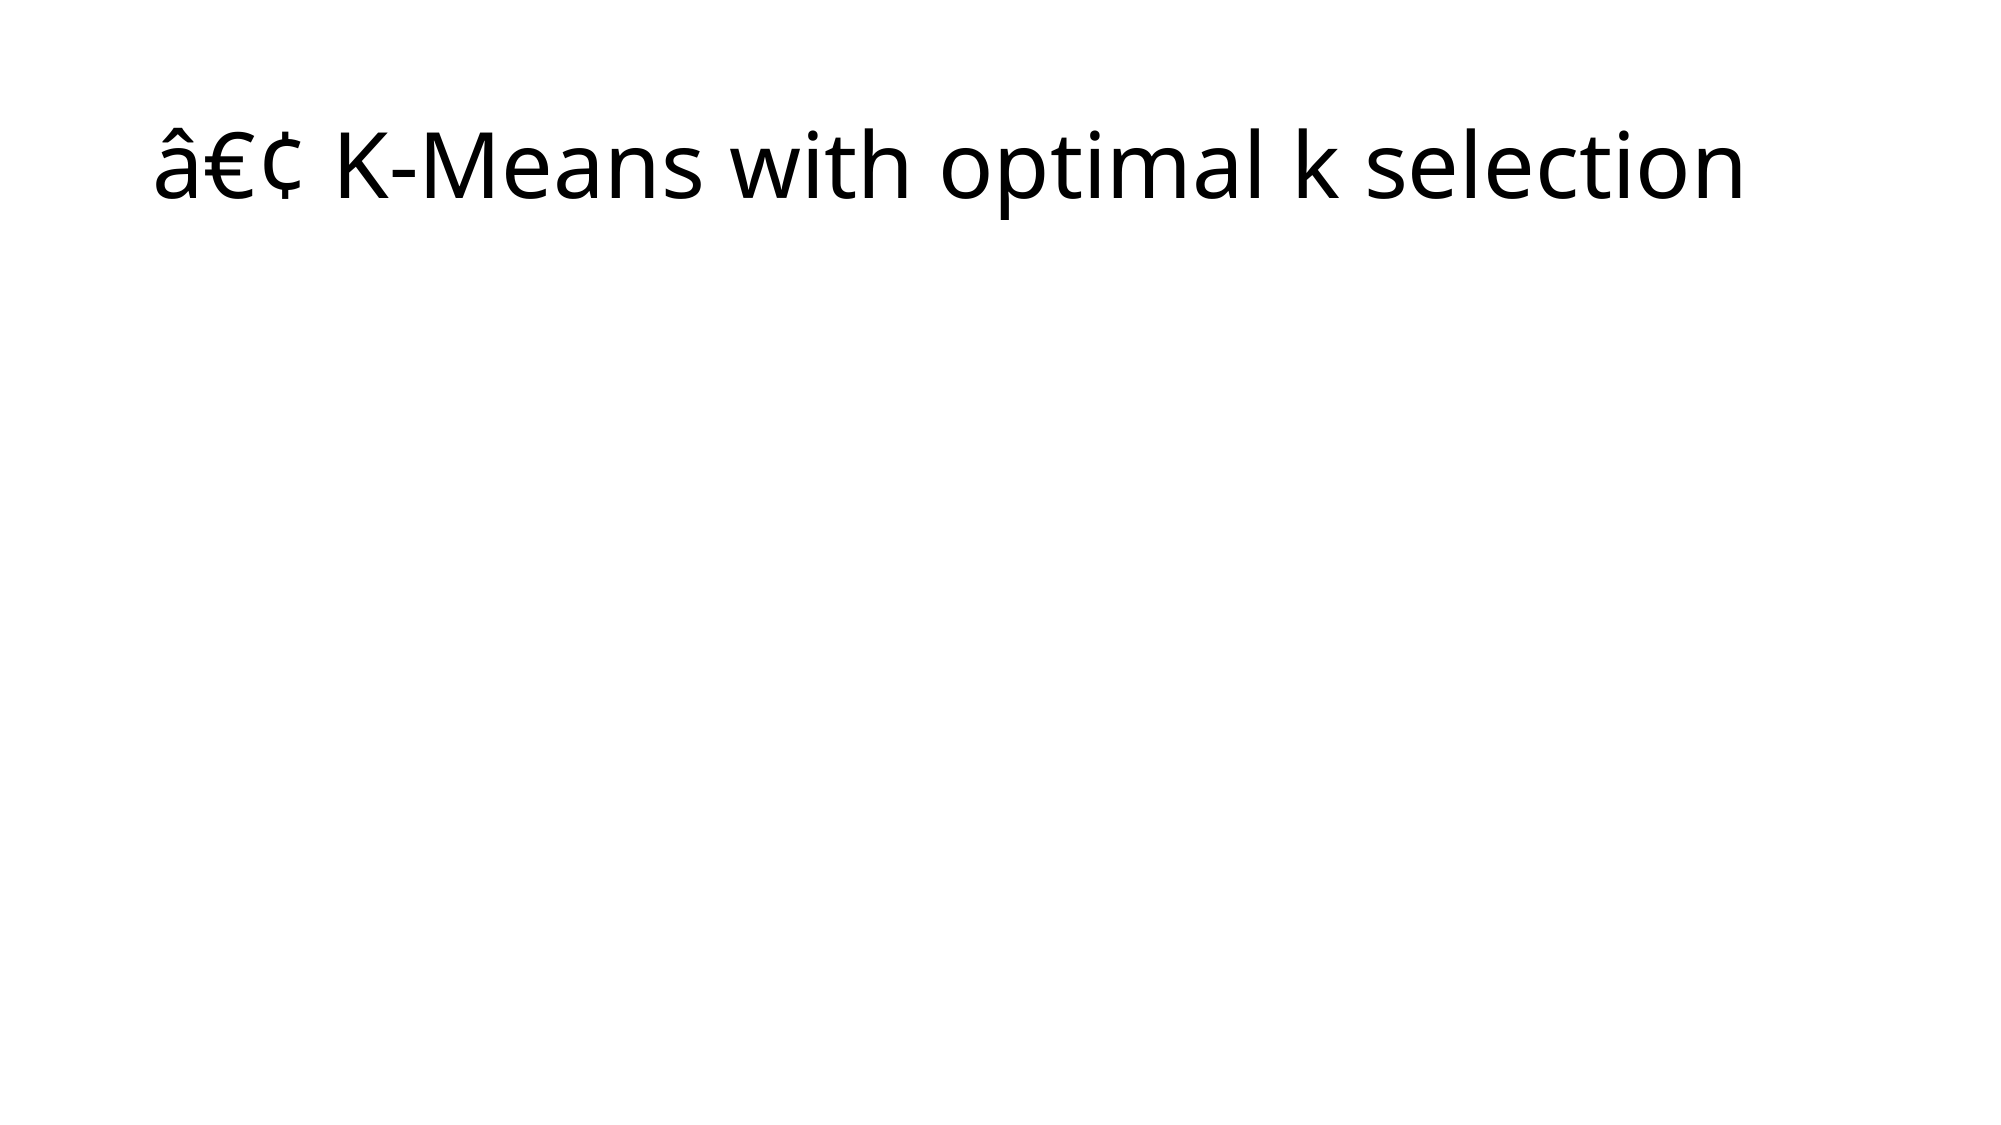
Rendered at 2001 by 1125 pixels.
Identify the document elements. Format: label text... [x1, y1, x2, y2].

title â€¢ K-Means with optimal k selection [137, 59, 1863, 278]
